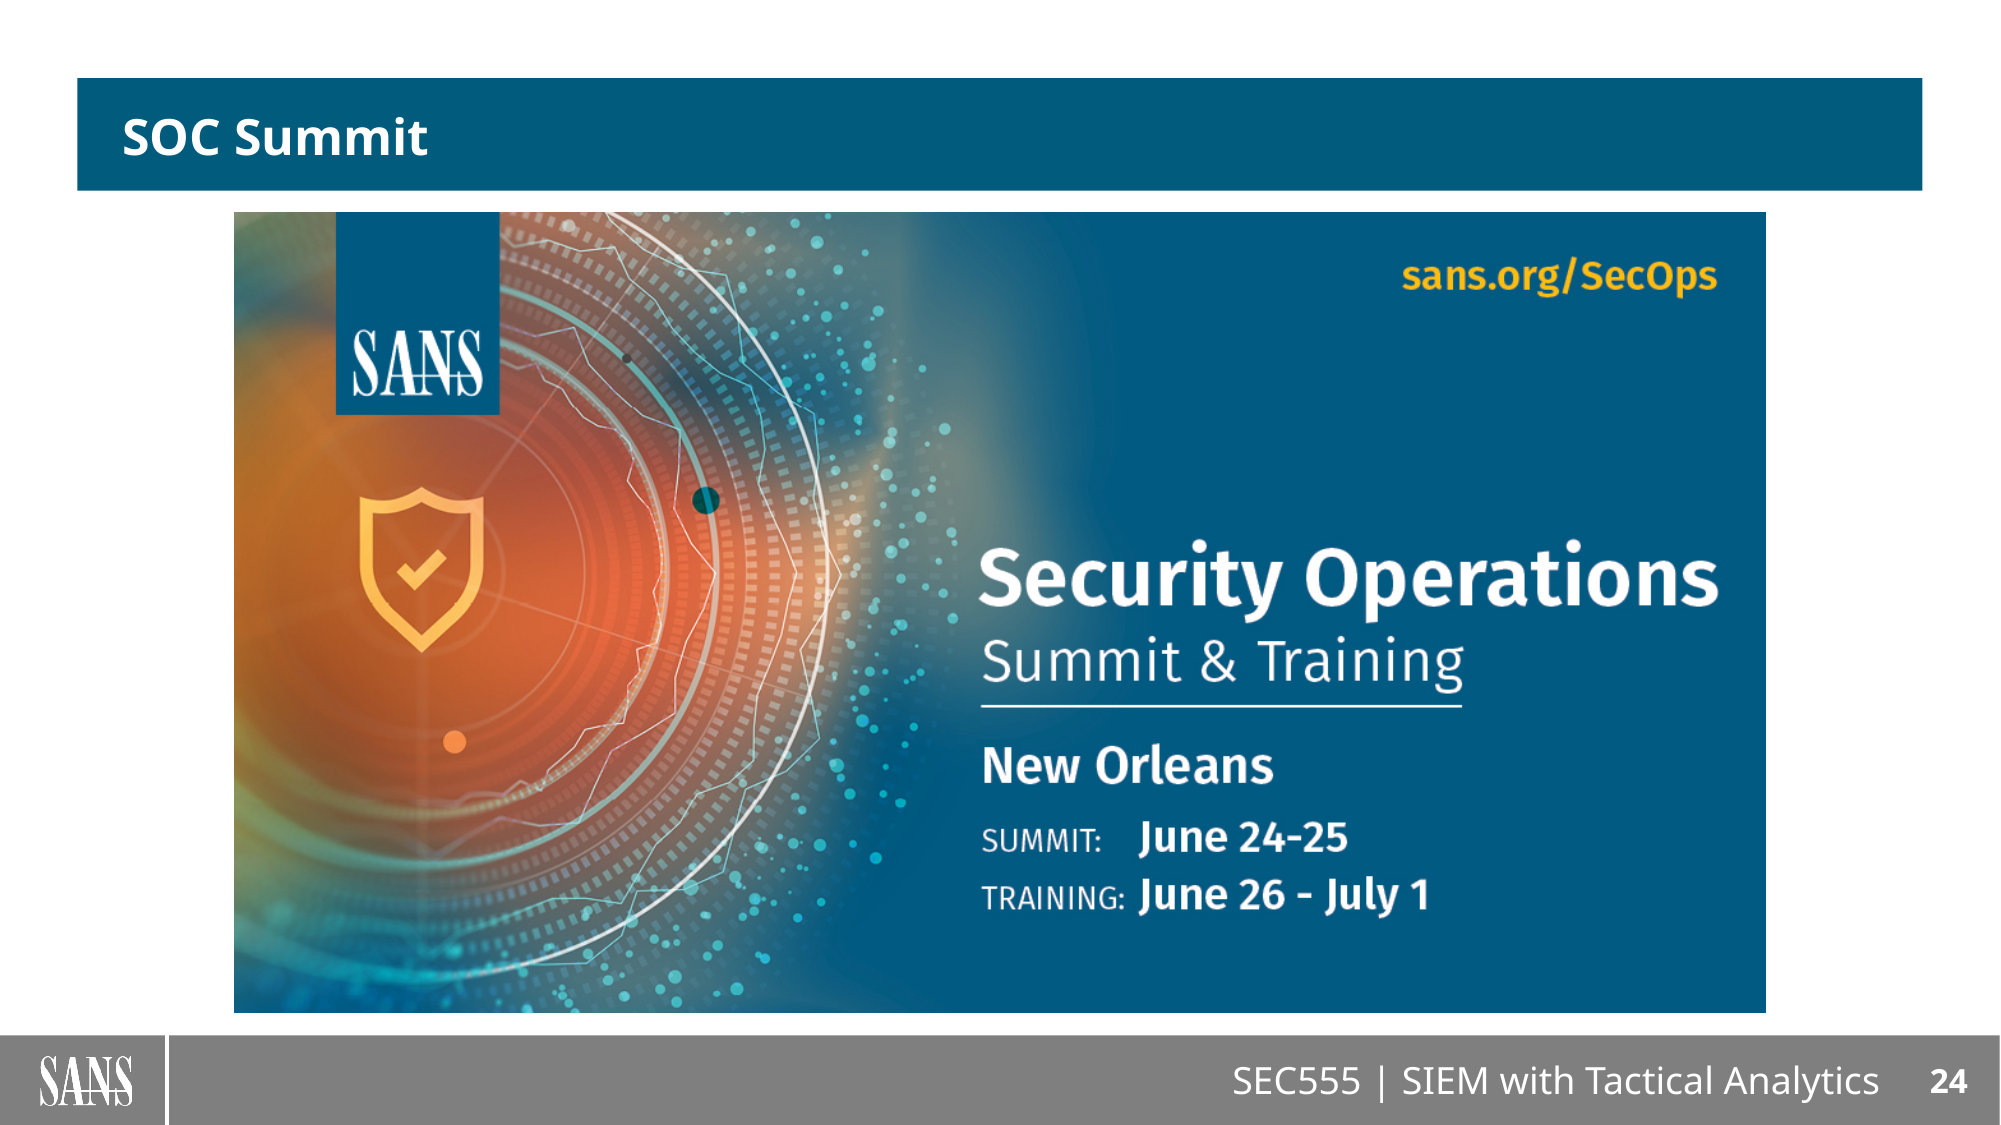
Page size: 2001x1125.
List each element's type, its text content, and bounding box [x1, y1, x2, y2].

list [234, 212, 1766, 1013]
title SOC Summit [107, 78, 1893, 191]
